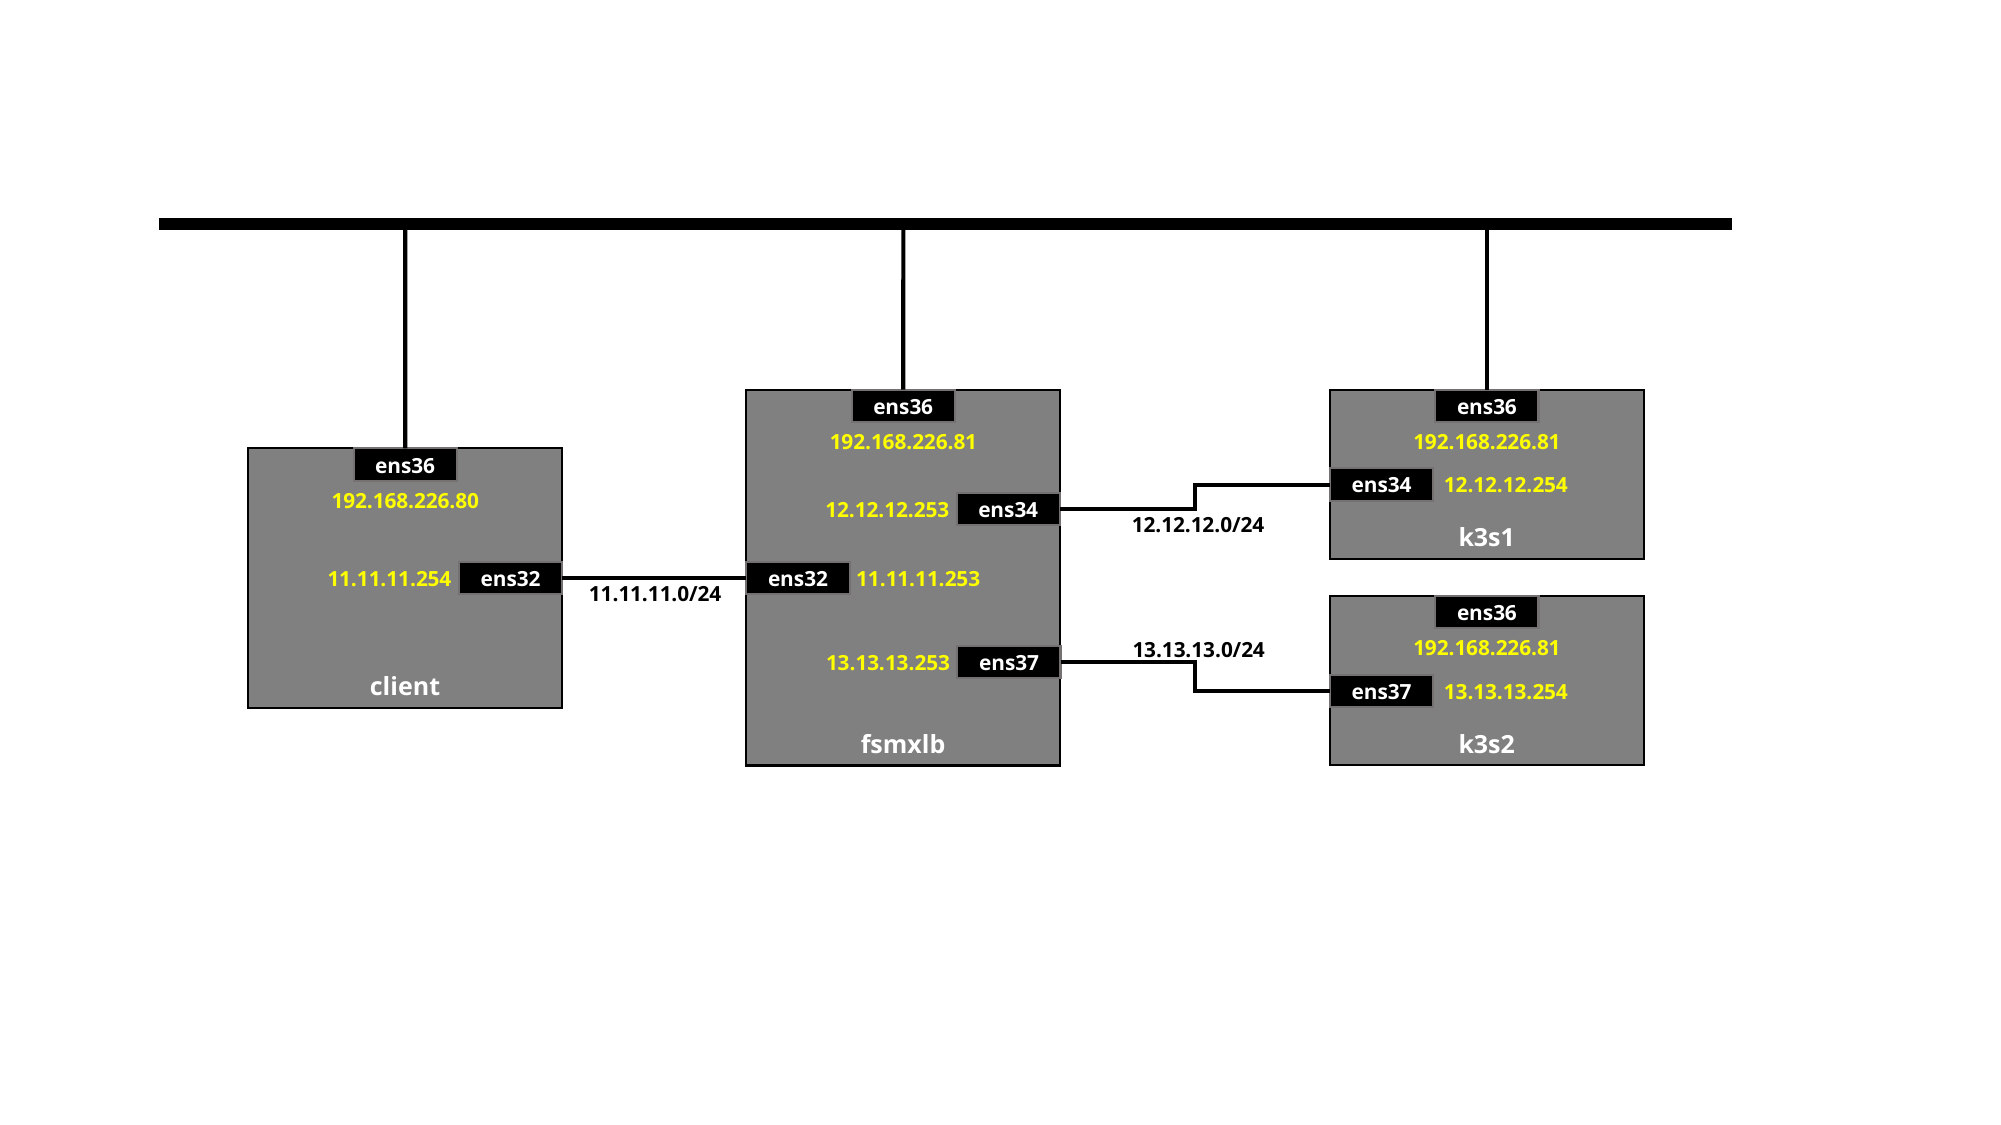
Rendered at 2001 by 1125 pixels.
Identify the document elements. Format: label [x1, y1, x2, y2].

text_box [248, 389, 1644, 766]
